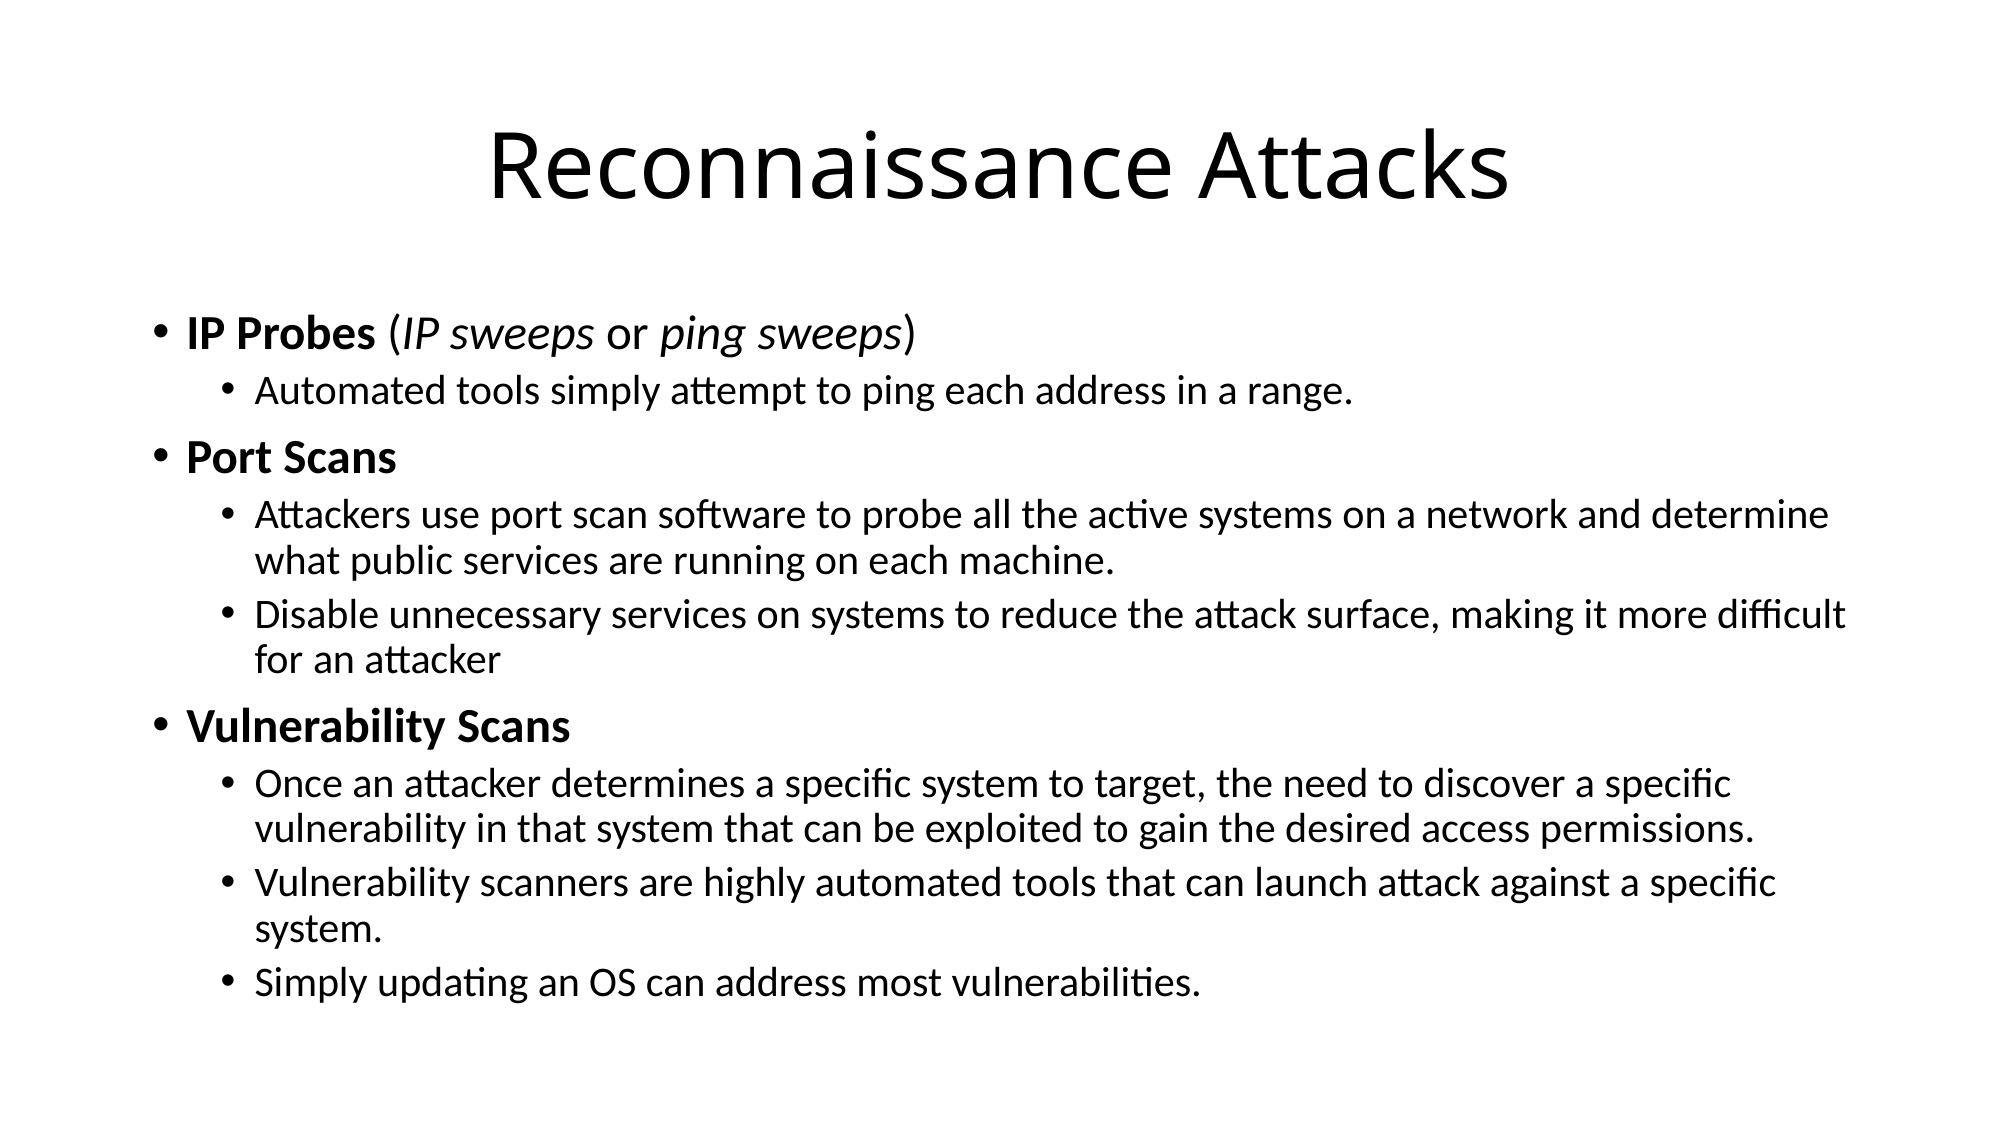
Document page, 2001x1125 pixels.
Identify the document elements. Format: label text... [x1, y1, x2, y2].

title Reconnaissance Attacks [137, 59, 1863, 278]
list IP Probes (IP sweeps or ping sweeps) Automated tools simply attempt to ping each address in a range. Port Scans Attackers use port scan software to probe all the active systems on a network and determine what public services are running on each machine. Disable unnecessary services on systems to reduce the attack surface, making it more difficult for an attacker Vulnerability Scans Once an attacker determines a specific system to target, the need to discover a specific vulnerability in that system that can be exploited to gain the desired access permissions. Vulnerability scanners are highly automated tools that can launch attack against a specific system. Simply updating an OS can address most vulnerabilities. [137, 299, 1863, 1014]
